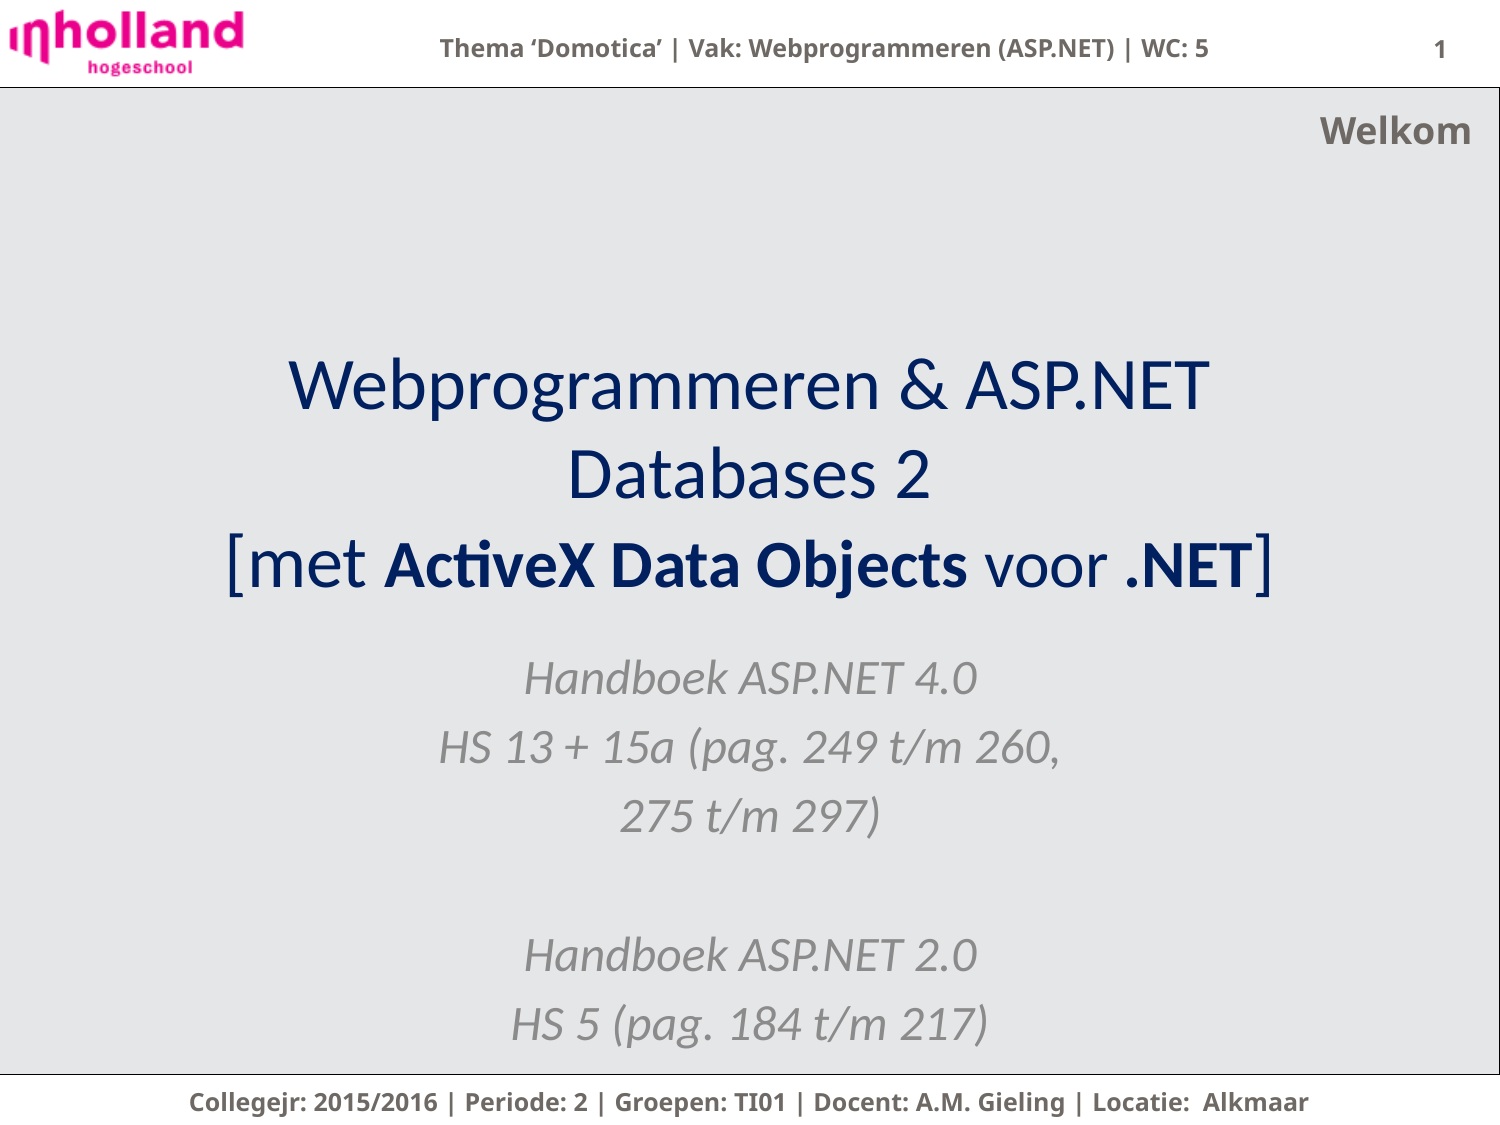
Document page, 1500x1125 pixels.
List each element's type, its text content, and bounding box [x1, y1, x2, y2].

subtitle Handboek ASP.NET 4.0 HS 13 + 15a (pag. 249 t/m 260, 275 t/m 297) Handboek ASP.NET 2.0 HS 5 (pag. 184 t/m 217) [225, 637, 1275, 1063]
title Webprogrammeren & ASP.NET Databases 2 [met ActiveX Data Objects voor .NET] [112, 324, 1388, 613]
slide_number 1 [1387, 24, 1463, 73]
list Welkom [1025, 99, 1488, 163]
picture [9, 0, 650, 87]
